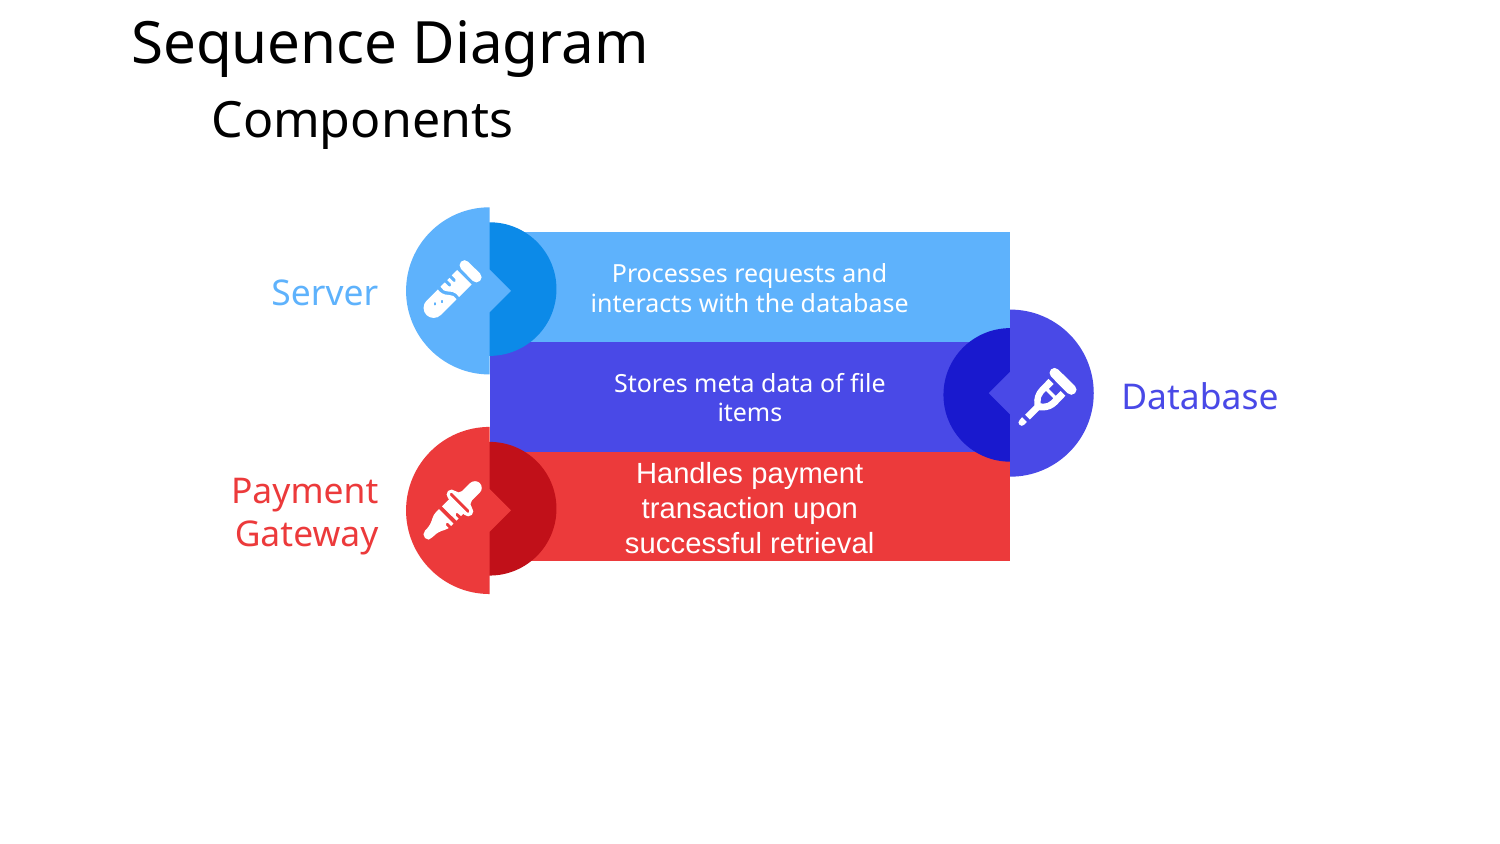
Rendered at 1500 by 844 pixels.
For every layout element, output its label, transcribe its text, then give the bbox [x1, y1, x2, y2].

text_box Handles payment transaction upon successful retrieval [560, 452, 1011, 562]
text_box Components [196, 77, 1464, 157]
text_box Stores meta data of file items [489, 342, 938, 452]
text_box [103, 426, 557, 595]
text_box Processes requests and interacts with the database [561, 232, 1011, 342]
title Sequence Diagram [116, 0, 1384, 80]
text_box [196, 207, 557, 375]
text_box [943, 309, 1304, 477]
